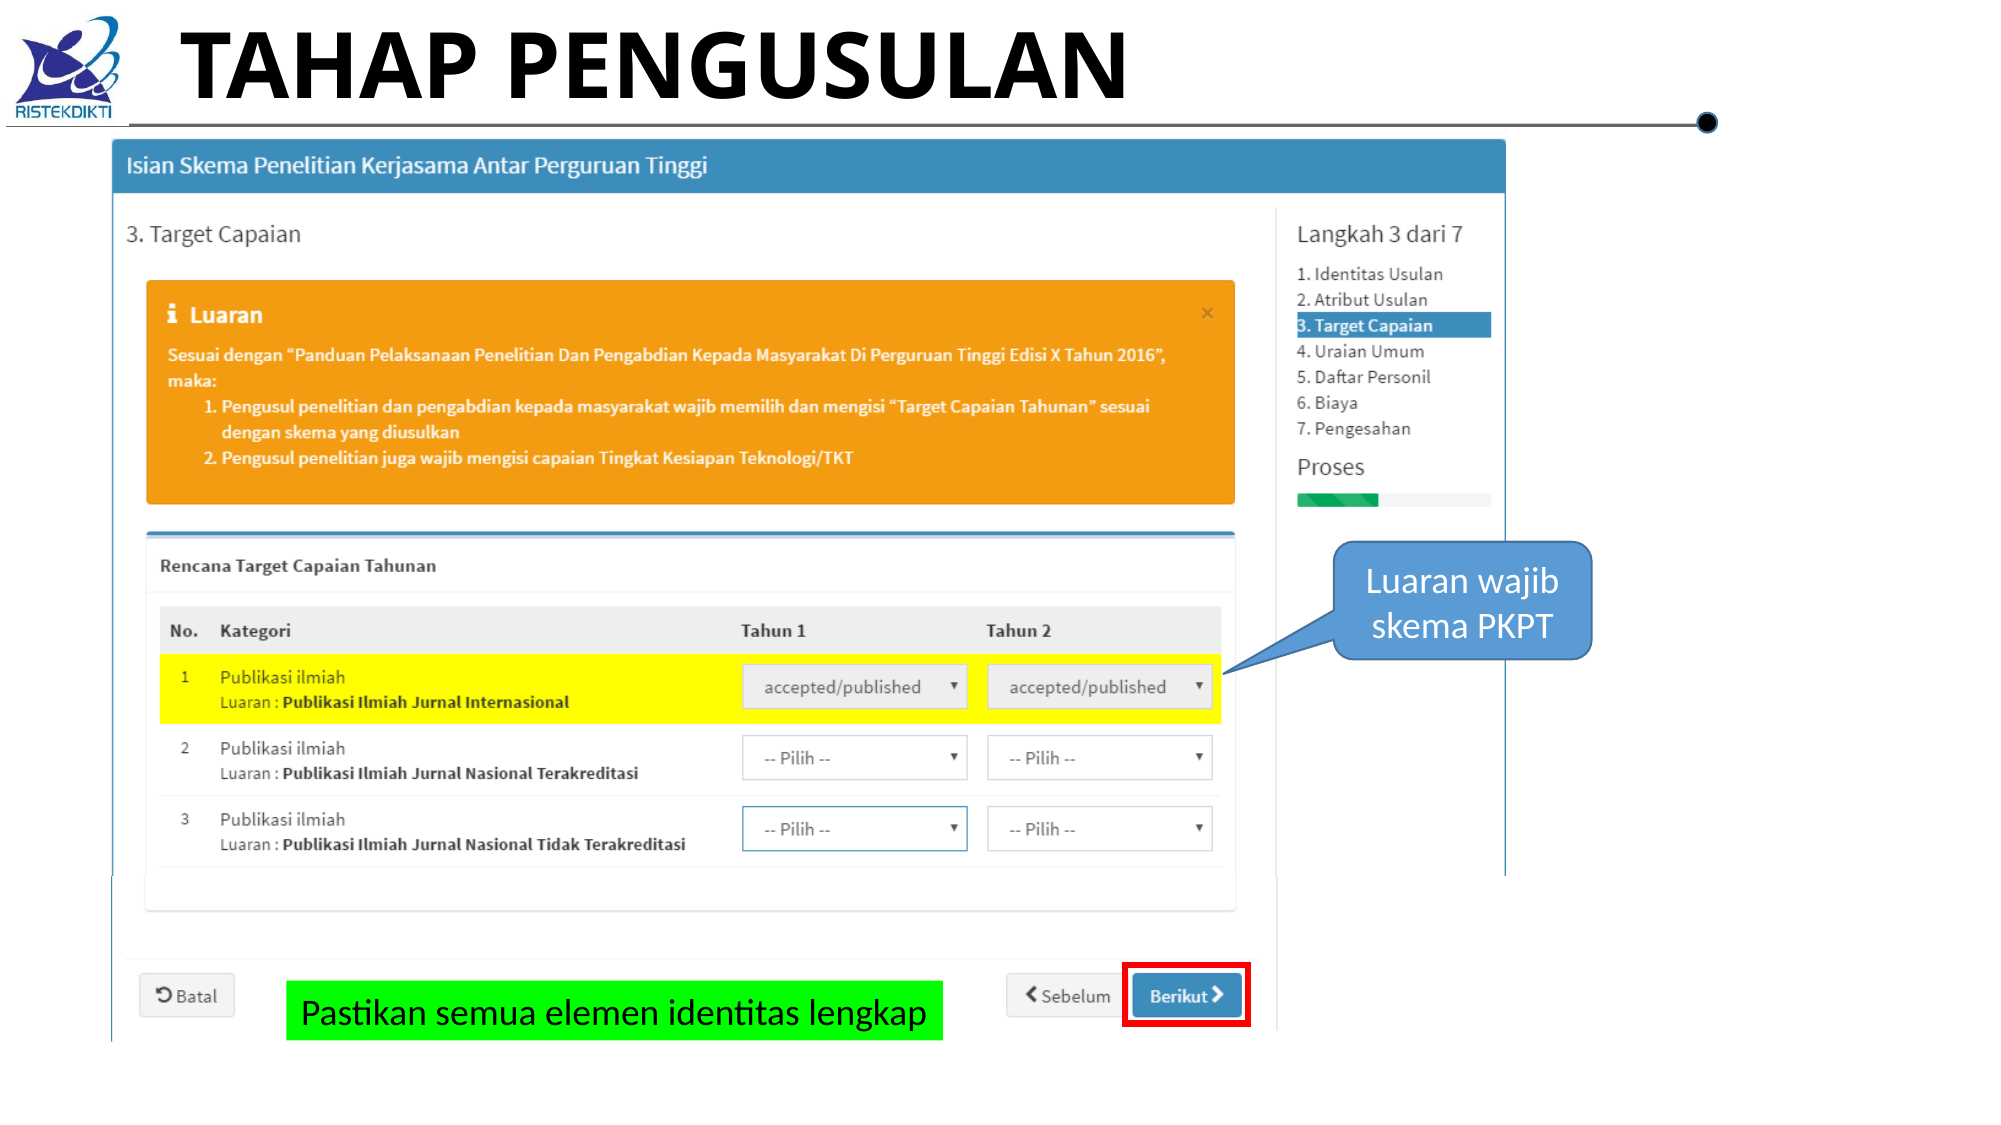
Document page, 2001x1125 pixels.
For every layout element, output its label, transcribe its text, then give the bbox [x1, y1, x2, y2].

picture [110, 876, 1506, 1042]
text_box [110, 138, 1592, 876]
title TAHAP PENGUSULAN [164, 6, 1565, 123]
picture [5, 8, 129, 126]
title TAHAP PENGUSULAN [164, 127, 1565, 132]
text_box [1696, 111, 1719, 134]
